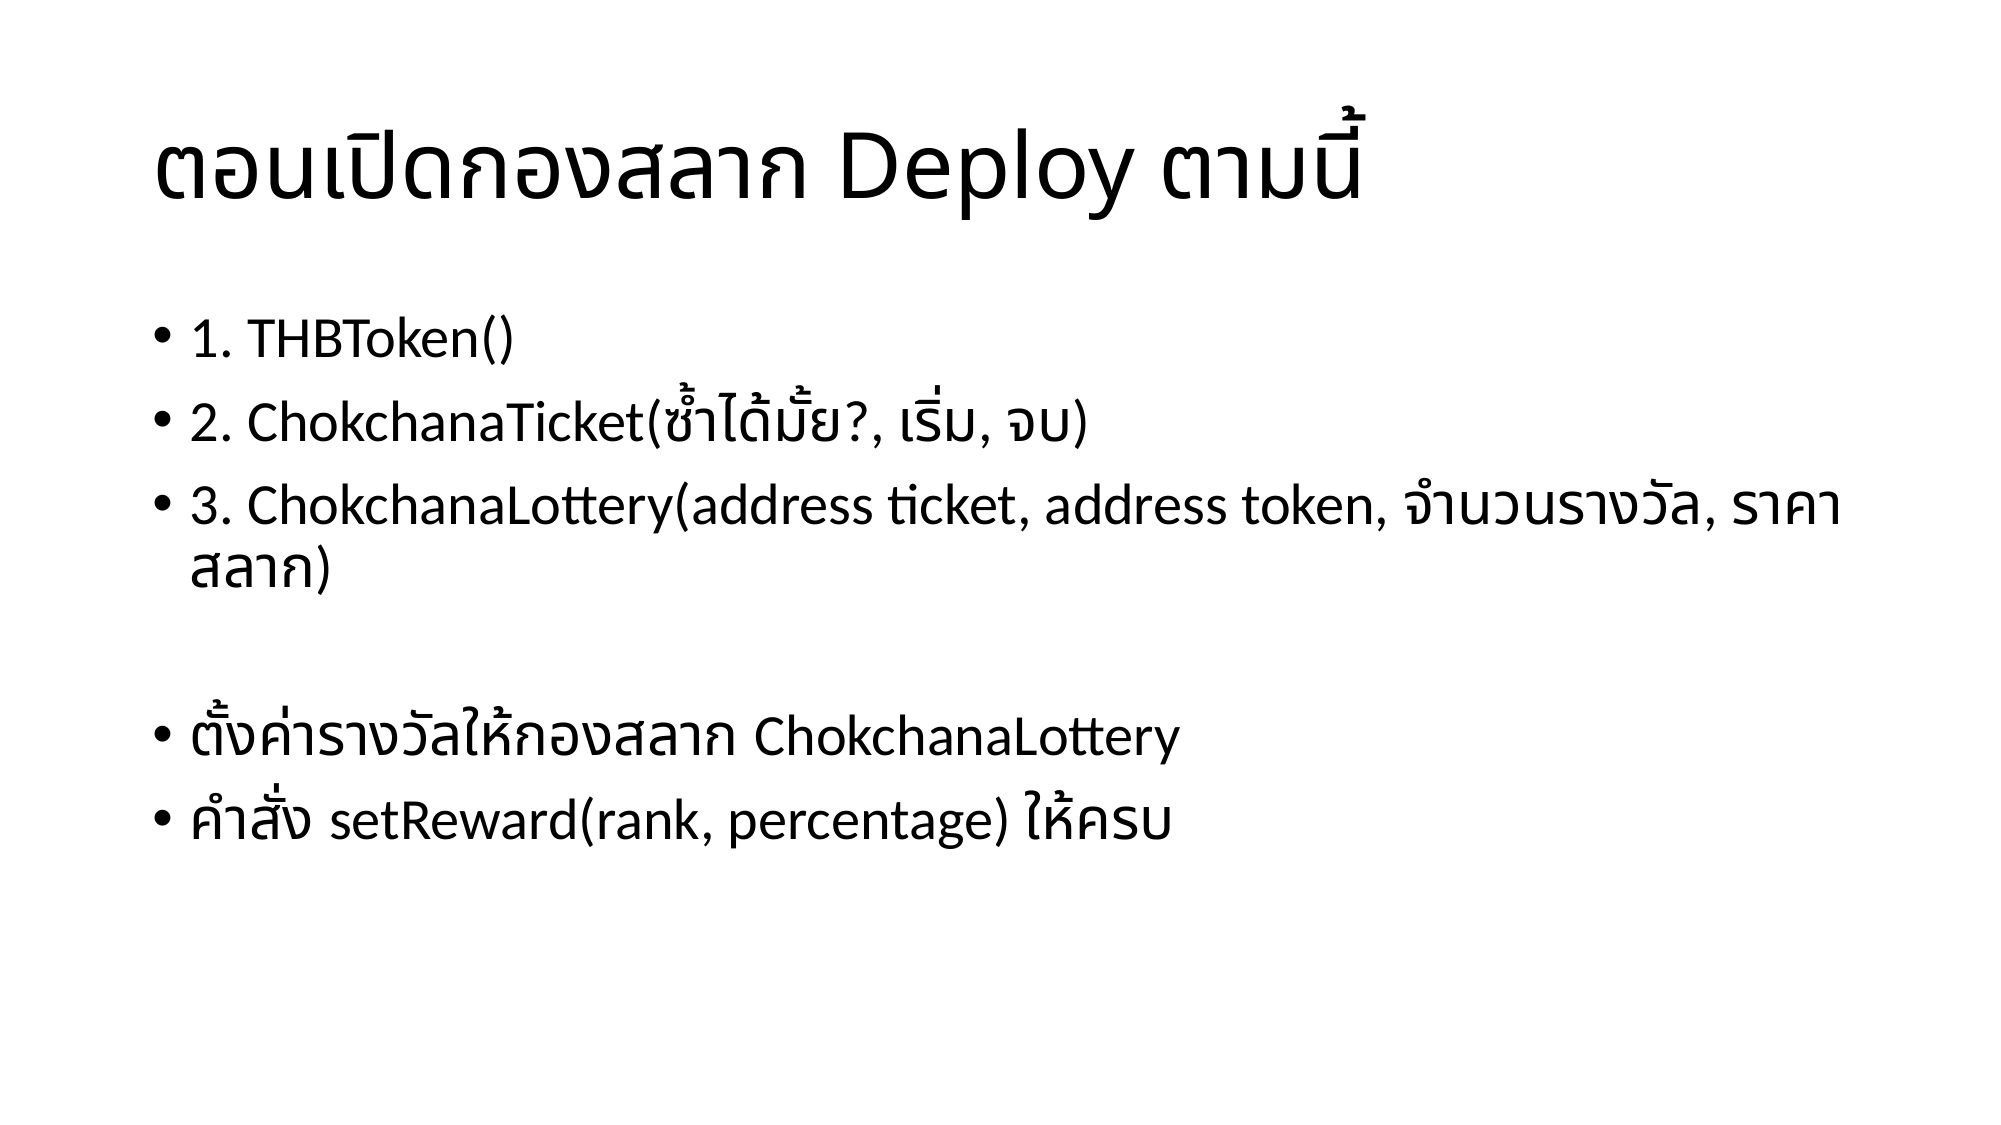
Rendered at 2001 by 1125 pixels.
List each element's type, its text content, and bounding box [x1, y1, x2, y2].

title ตอนเปิดกองสลาก Deploy ตามนี้ [137, 59, 1863, 278]
list 1. THBToken() 2. ChokchanaTicket(ซ้ำได้มั้ย?, เริ่ม, จบ) 3. ChokchanaLottery(address ticket, address token, จำนวนรางวัล, ราคาสลาก) ตั้งค่ารางวัลให้กองสลาก ChokchanaLottery คำสั่ง setReward(rank, percentage) ให้ครบ [137, 299, 1863, 1014]
